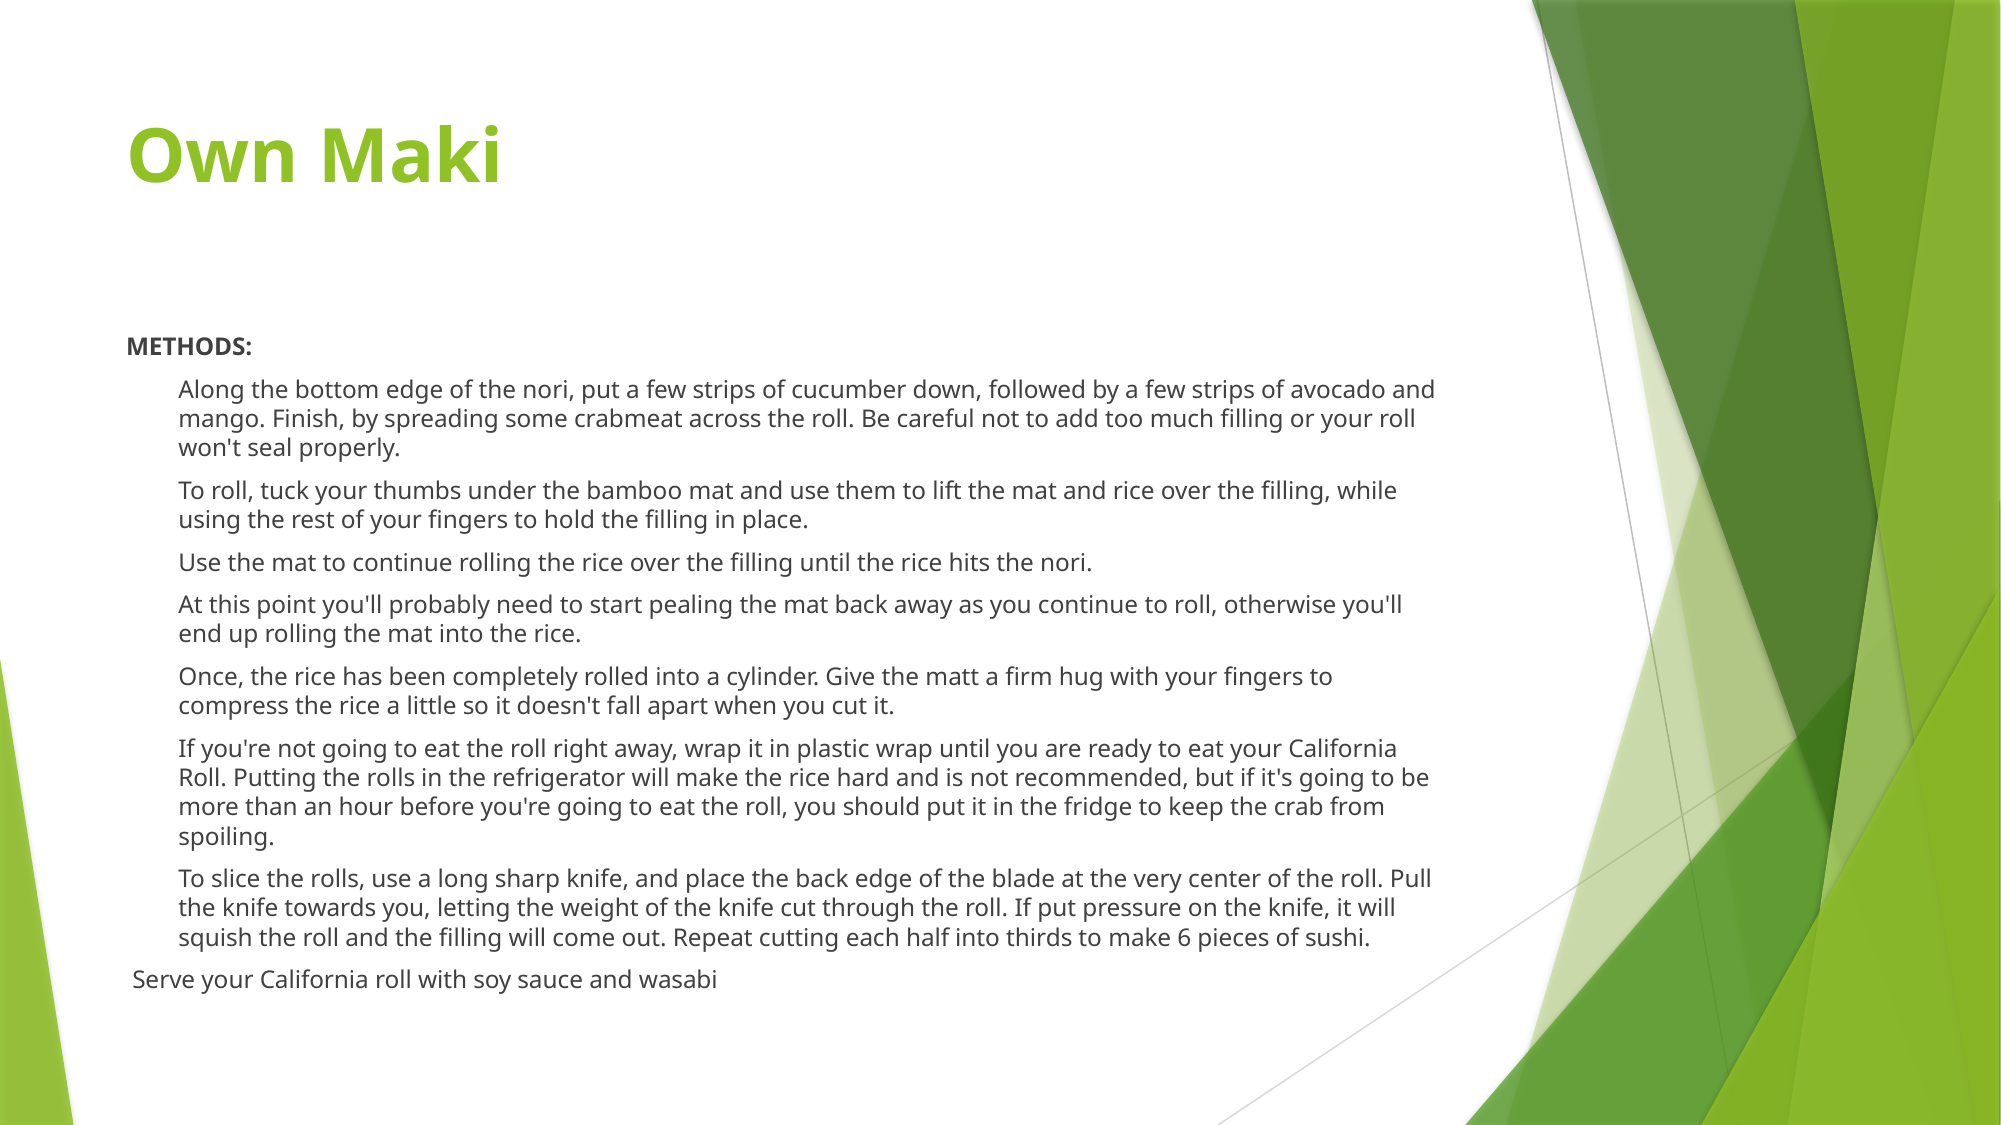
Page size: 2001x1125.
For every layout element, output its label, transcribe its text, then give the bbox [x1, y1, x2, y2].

title Own Maki [111, 99, 1522, 317]
list METHODS: Along the bottom edge of the nori, put a few strips of cucumber down, followed by a few strips of avocado and mango. Finish, by spreading some crabmeat across the roll. Be careful not to add too much filling or your roll won't seal properly. To roll, tuck your thumbs under the bamboo mat and use them to lift the mat and rice over the filling, while using the rest of your fingers to hold the filling in place. Use the mat to continue rolling the rice over the filling until the rice hits the nori. At this point you'll probably need to start pealing the mat back away as you continue to roll, otherwise you'll end up rolling the mat into the rice. Once, the rice has been completely rolled into a cylinder. Give the matt a firm hug with your fingers to compress the rice a little so it doesn't fall apart when you cut it. If you're not going to eat the roll right away, wrap it in plastic wrap until you are ready to eat your California Roll. Putting the rolls in the refrigerator will make the rice hard and is not recommended, but if it's going to be more than an hour before you're going to eat the roll, you should put it in the fridge to keep the crab from spoiling. To slice the rolls, use a long sharp knife, and place the back edge of the blade at the very center of the roll. Pull the knife towards you, letting the weight of the knife cut through the roll. If put pressure on the knife, it will squish the roll and the filling will come out. Repeat cutting each half into thirds to make 6 pieces of sushi. Serve your California roll with soy sauce and wasabi [111, 323, 1459, 1027]
